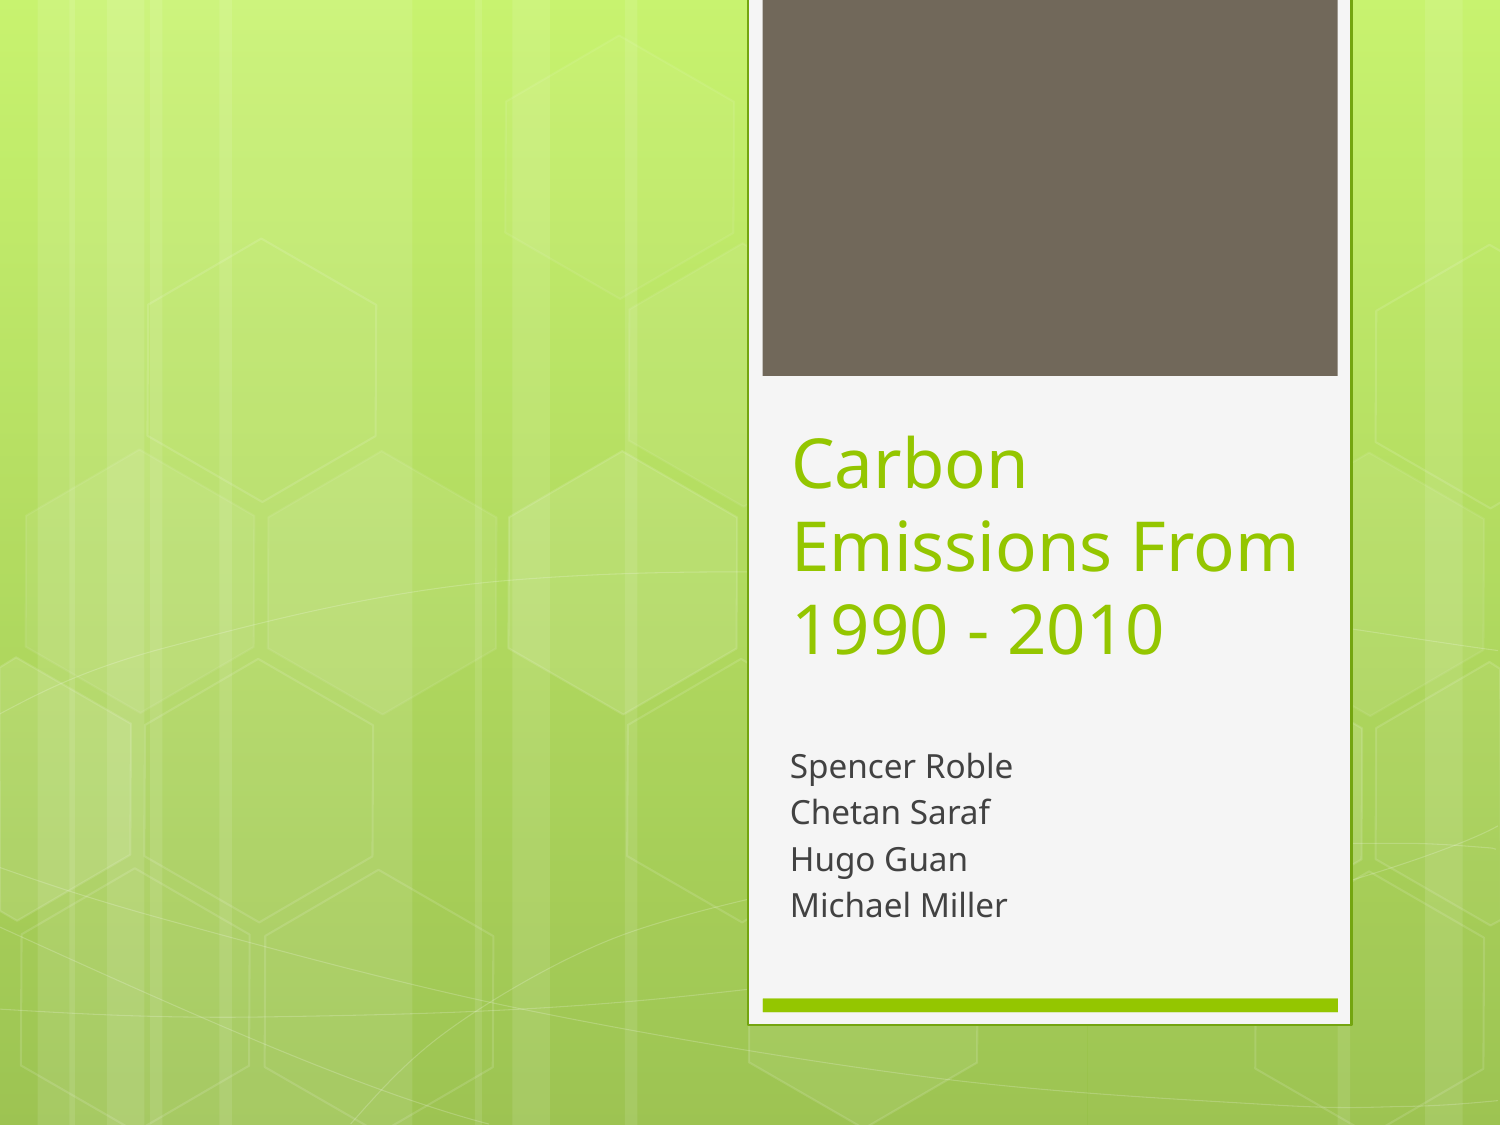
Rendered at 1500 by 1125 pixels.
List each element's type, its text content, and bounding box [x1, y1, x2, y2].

title Carbon Emissions From 1990 - 2010 [776, 412, 1320, 738]
subtitle Spencer Roble Chetan Saraf Hugo Guan Michael Miller [774, 737, 1318, 950]
